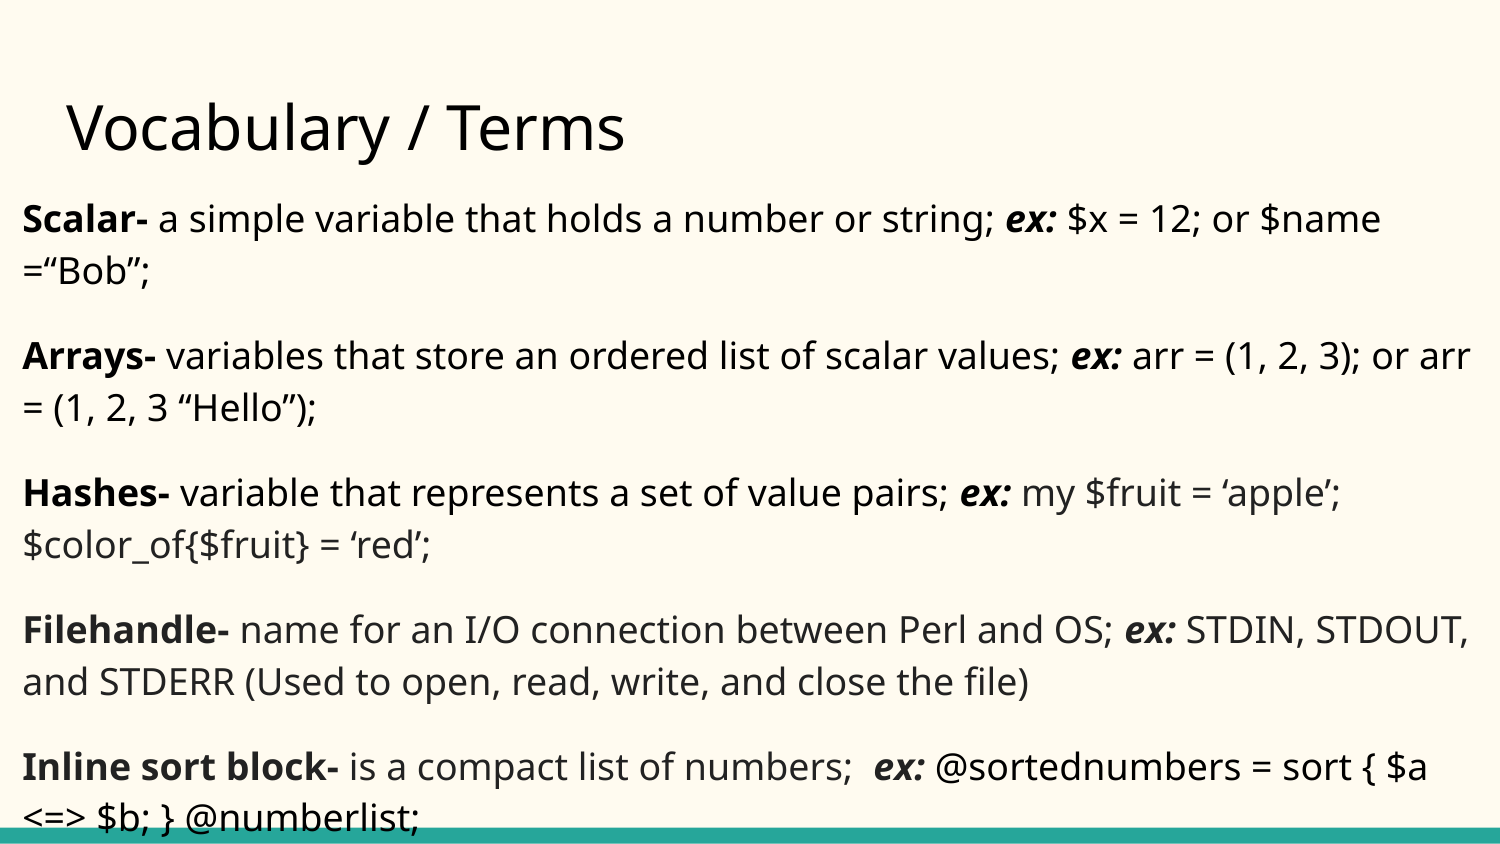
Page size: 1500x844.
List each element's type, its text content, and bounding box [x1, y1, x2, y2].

title Vocabulary / Terms [51, 72, 1449, 173]
list Scalar- a simple variable that holds a number or string; ex: $x = 12; or $name =“Bob”; Arrays- variables that store an ordered list of scalar values; ex: arr = (1, 2, 3); or arr = (1, 2, 3 “Hello”); Hashes- variable that represents a set of value pairs; ex: my $fruit = ‘apple’; $color_of{$fruit} = ‘red’; Filehandle- name for an I/O connection between Perl and OS; ex: STDIN, STDOUT, and STDERR (Used to open, read, write, and close the file) Inline sort block- is a compact list of numbers; ex: @sortednumbers = sort { $a <=> $b; } @numberlist; [7, 173, 1500, 834]
